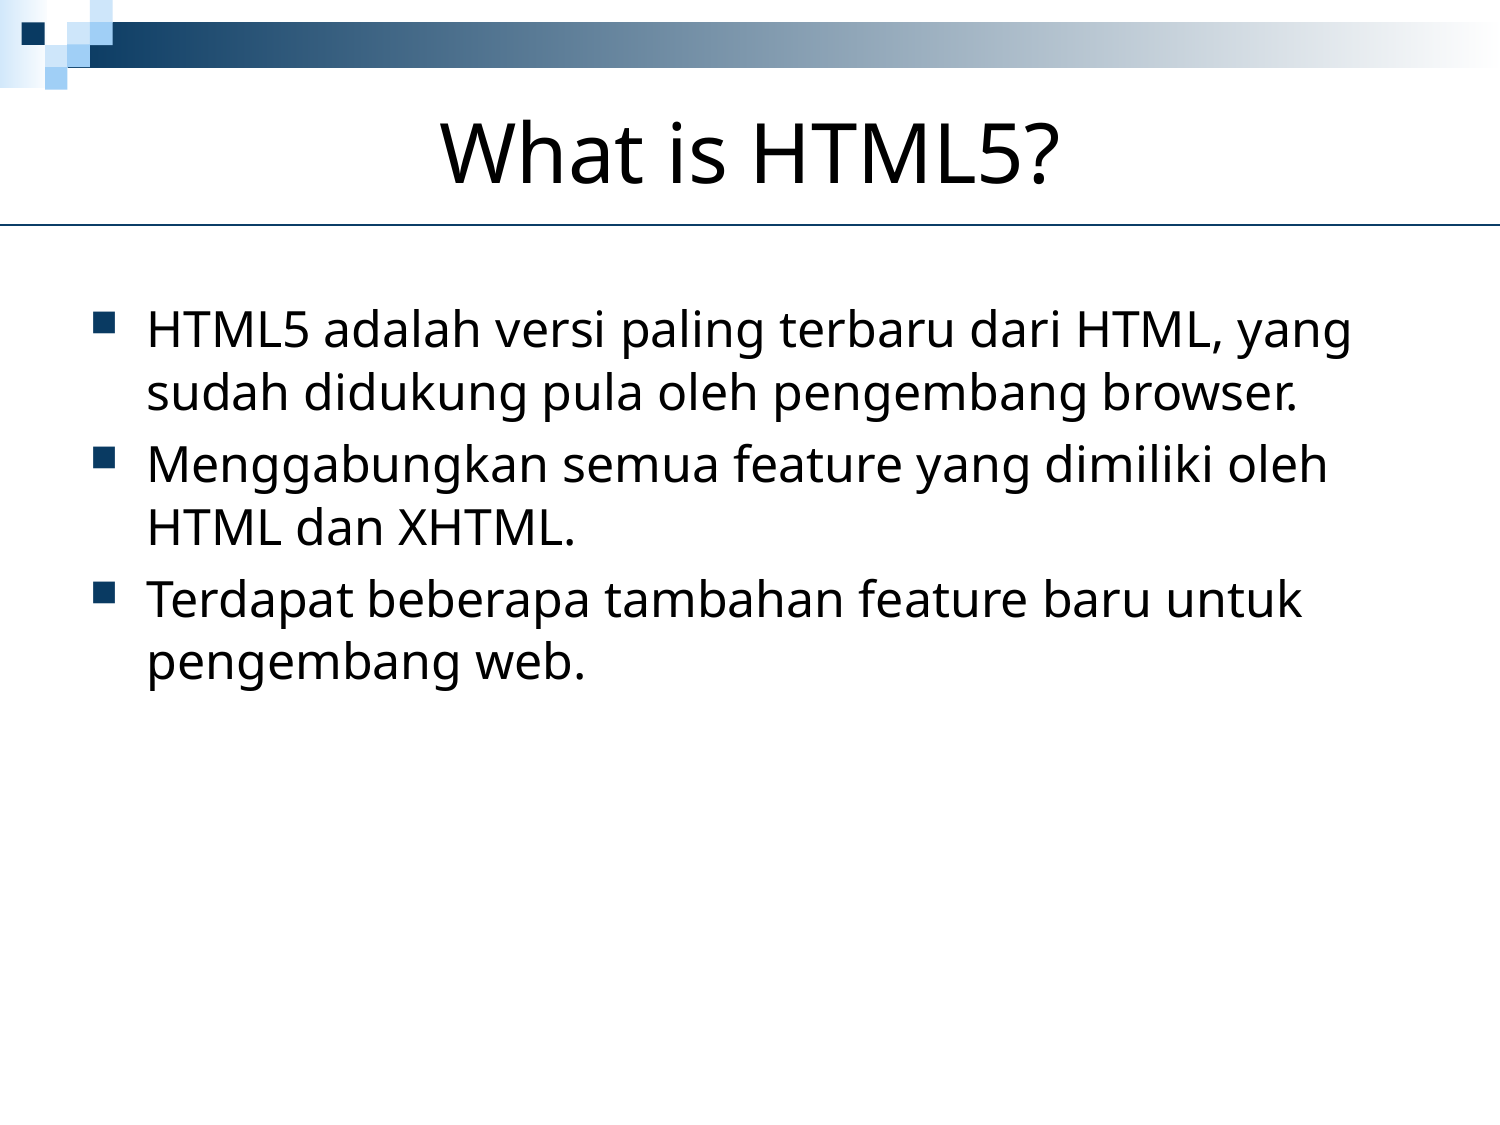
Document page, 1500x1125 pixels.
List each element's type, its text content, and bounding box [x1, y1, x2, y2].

title What is HTML5? [75, 75, 1425, 224]
list HTML5 adalah versi paling terbaru dari HTML, yang sudah didukung pula oleh pengembang browser. Menggabungkan semua feature yang dimiliki oleh HTML dan XHTML. Terdapat beberapa tambahan feature baru untuk pengembang web. [75, 287, 1425, 975]
